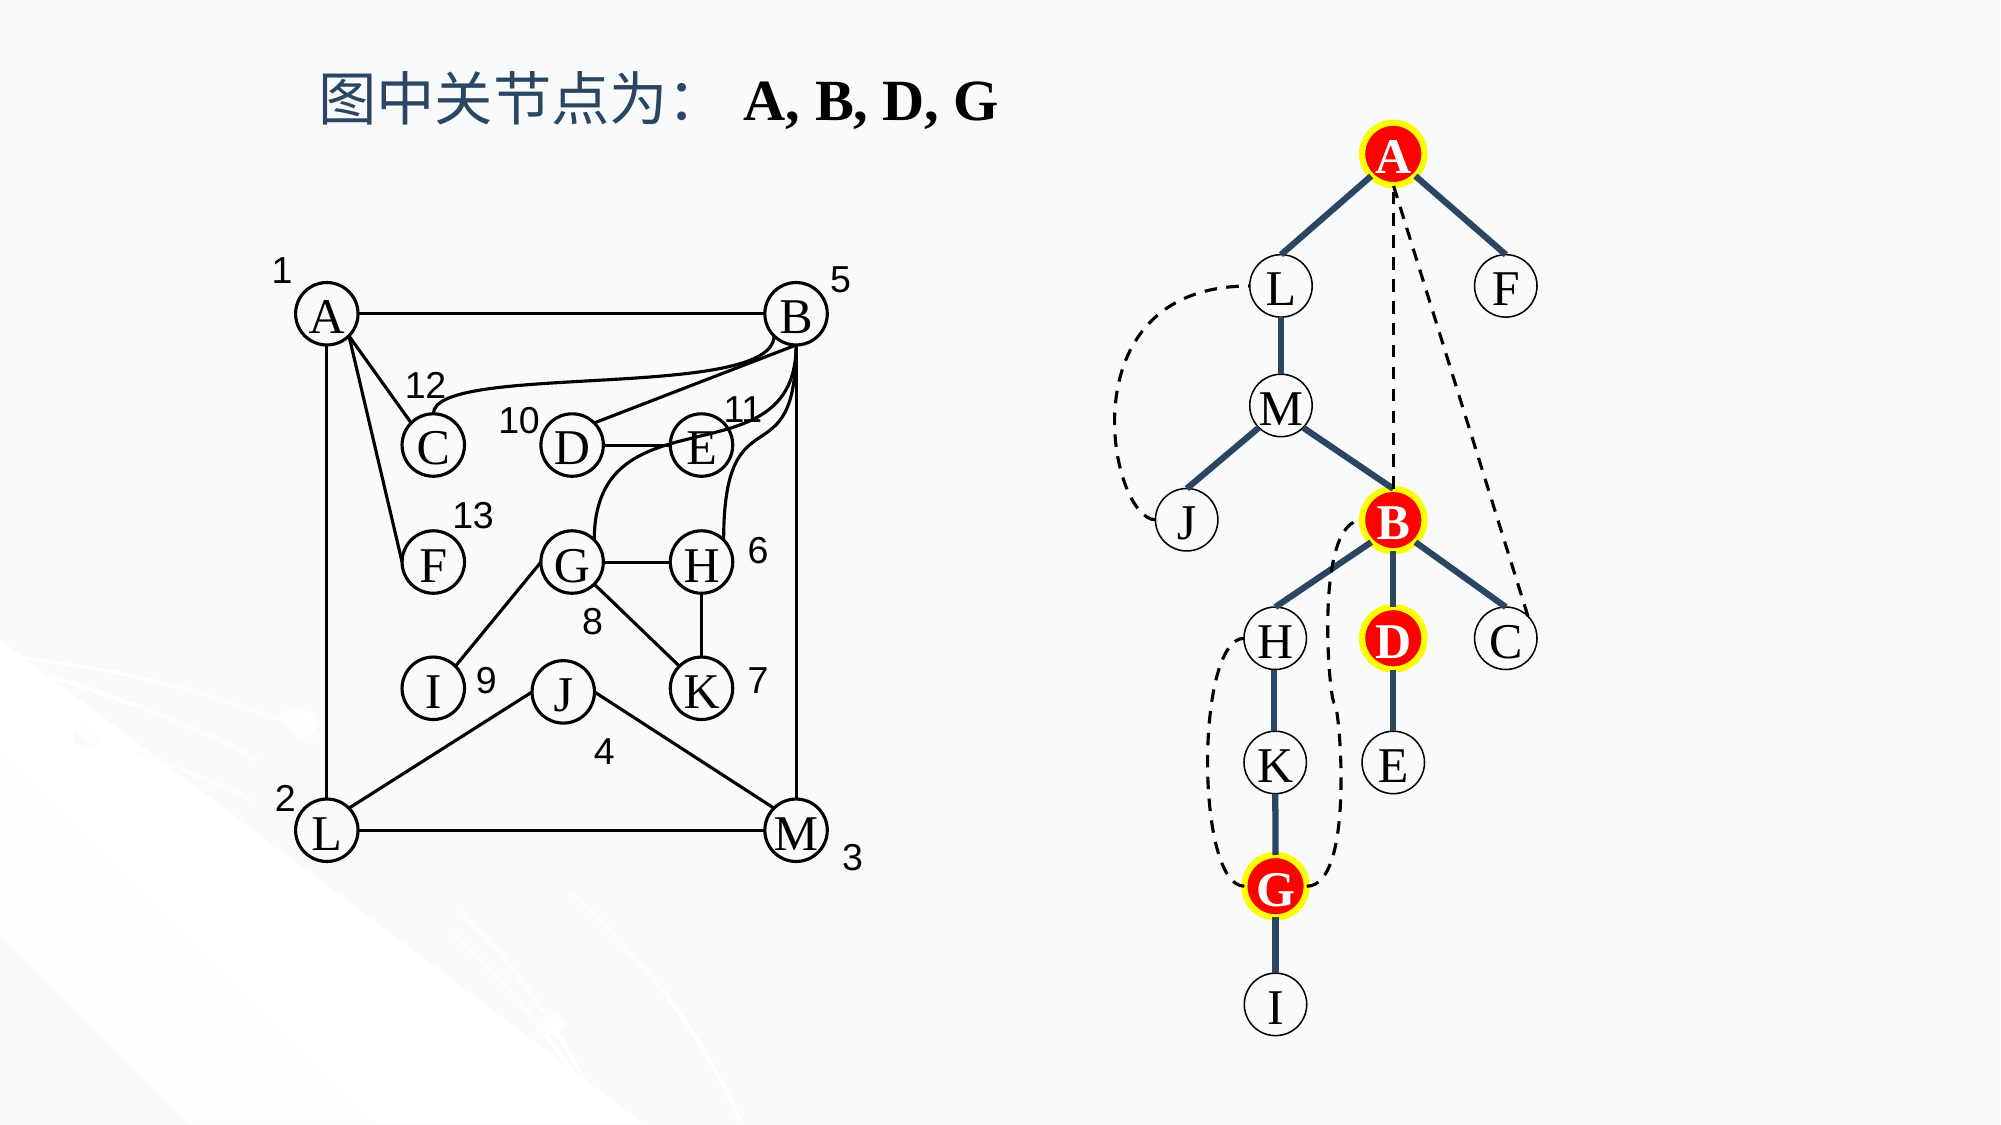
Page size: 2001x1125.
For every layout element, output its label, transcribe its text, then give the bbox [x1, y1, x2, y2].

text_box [256, 238, 879, 887]
text_box A, B, D, G [729, 54, 1014, 140]
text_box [1155, 122, 1538, 1036]
text_box 图中关节点为： [303, 54, 729, 140]
